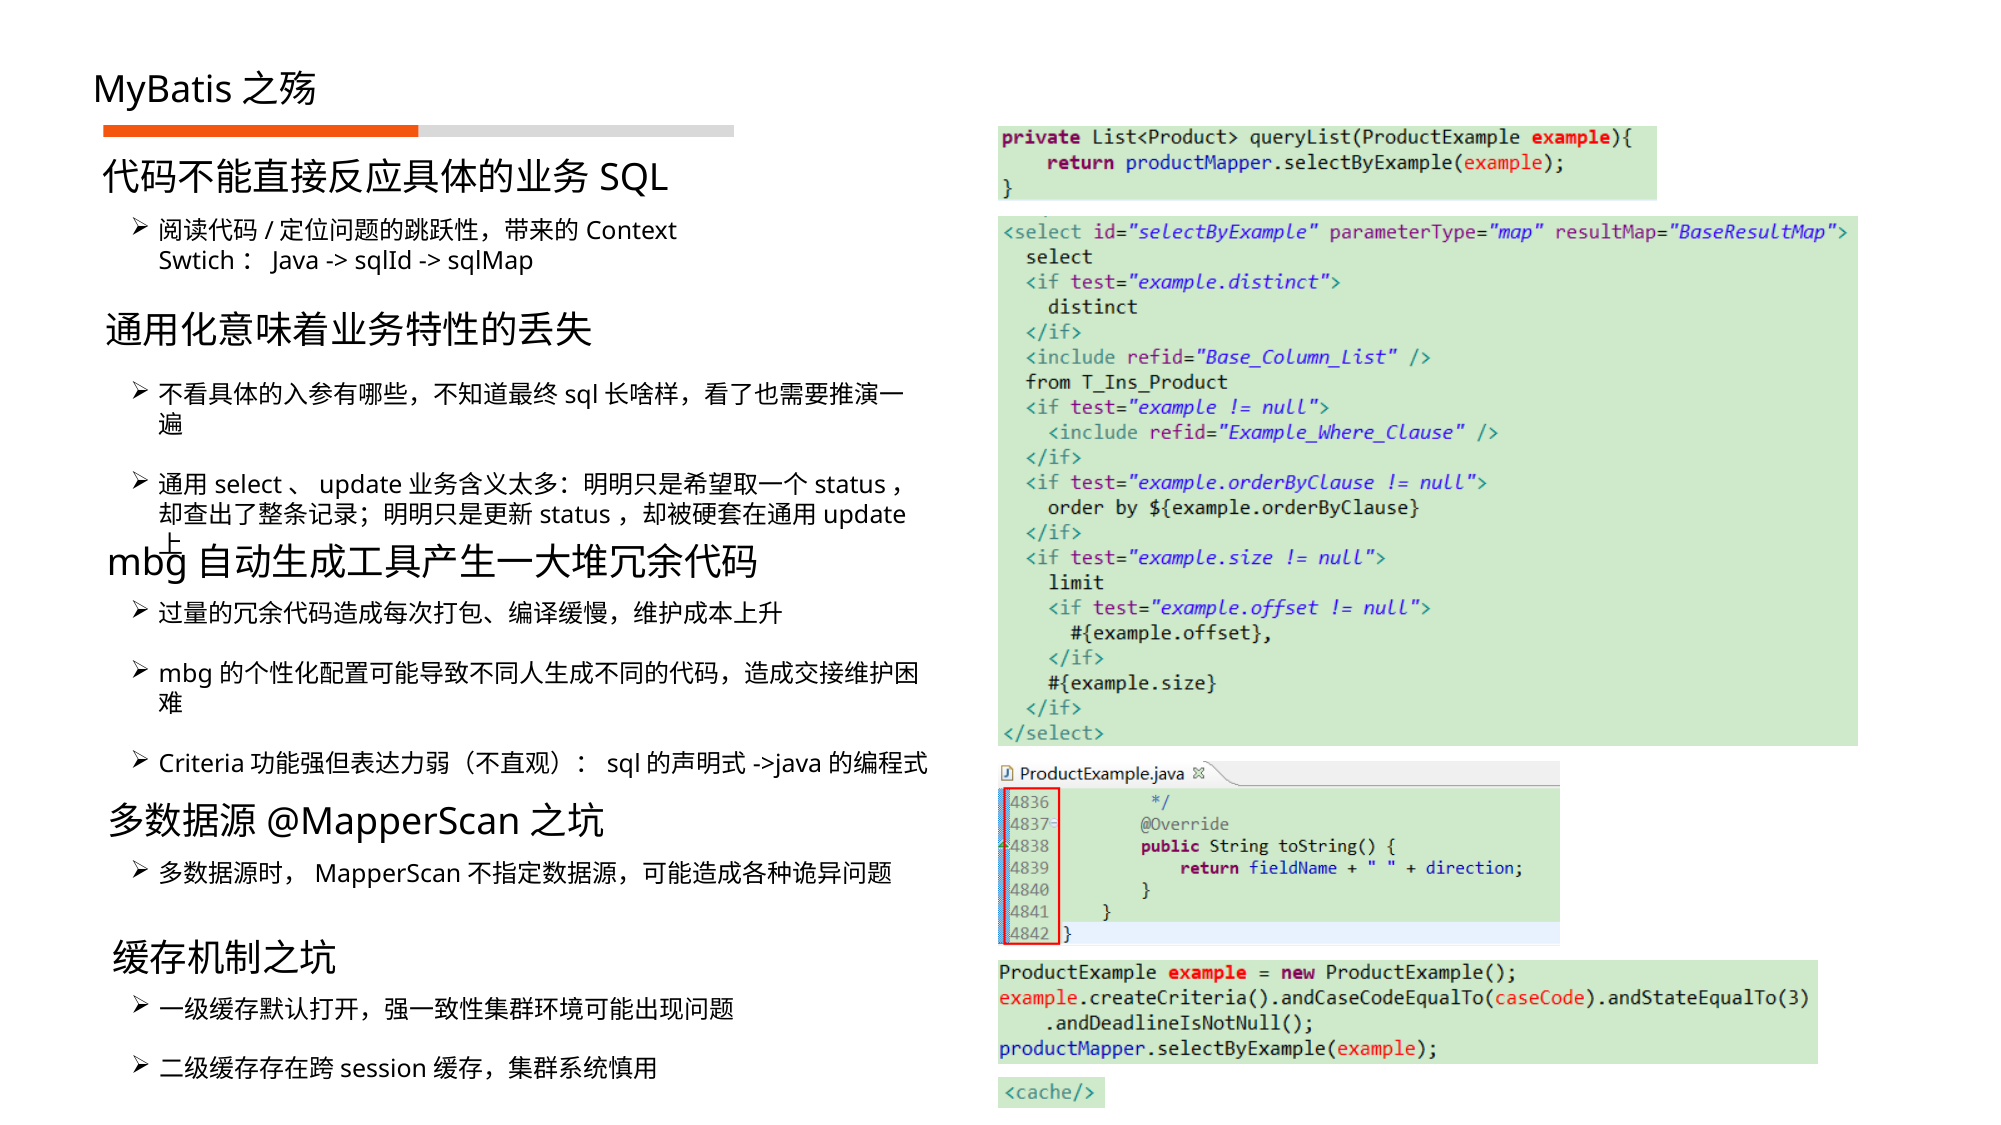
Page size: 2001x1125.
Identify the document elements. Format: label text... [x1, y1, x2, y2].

text_box 通用化意味着业务特性的丢失 [90, 299, 608, 359]
picture [998, 761, 1560, 946]
text_box 多数据源时，MapperScan不指定数据源，可能造成各种诡异问题 [115, 849, 928, 895]
text_box 多数据源@MapperScan之坑 [92, 789, 620, 850]
picture [998, 960, 1818, 1064]
text_box 一级缓存默认打开，强一致性集群环境可能出现问题 二级缓存存在跨session缓存，集群系统慎用 [116, 985, 929, 1091]
text_box 阅读代码/定位问题的跳跃性，带来的Context Swtich：Java -> sqlId -> sqlMap [115, 207, 781, 282]
text_box 不看具体的入参有哪些，不知道最终sql长啥样，看了也需要推演一遍 通用select、update业务含义太多：明明只是希望取一个status，却查出了整条记录；明明只是更新status，却被硬套在通用update上 [115, 371, 940, 566]
picture [998, 1077, 1105, 1108]
text_box 代码不能直接反应具体的业务SQL [88, 145, 684, 206]
text_box 缓存机制之坑 [97, 926, 353, 987]
text_box MyBatis之殇 [77, 57, 332, 117]
picture [998, 216, 1858, 746]
picture [998, 126, 1657, 201]
text_box 过量的冗余代码造成每次打包、编译缓慢，维护成本上升 mbg的个性化配置可能导致不同人生成不同的代码，造成交接维护困难 Criteria功能强但表达力弱（不直观）：sql的声明式->java的编程式 [115, 590, 954, 785]
text_box mbg自动生成工具产生一大堆冗余代码 [92, 530, 775, 590]
text_box [89, 45, 1259, 123]
